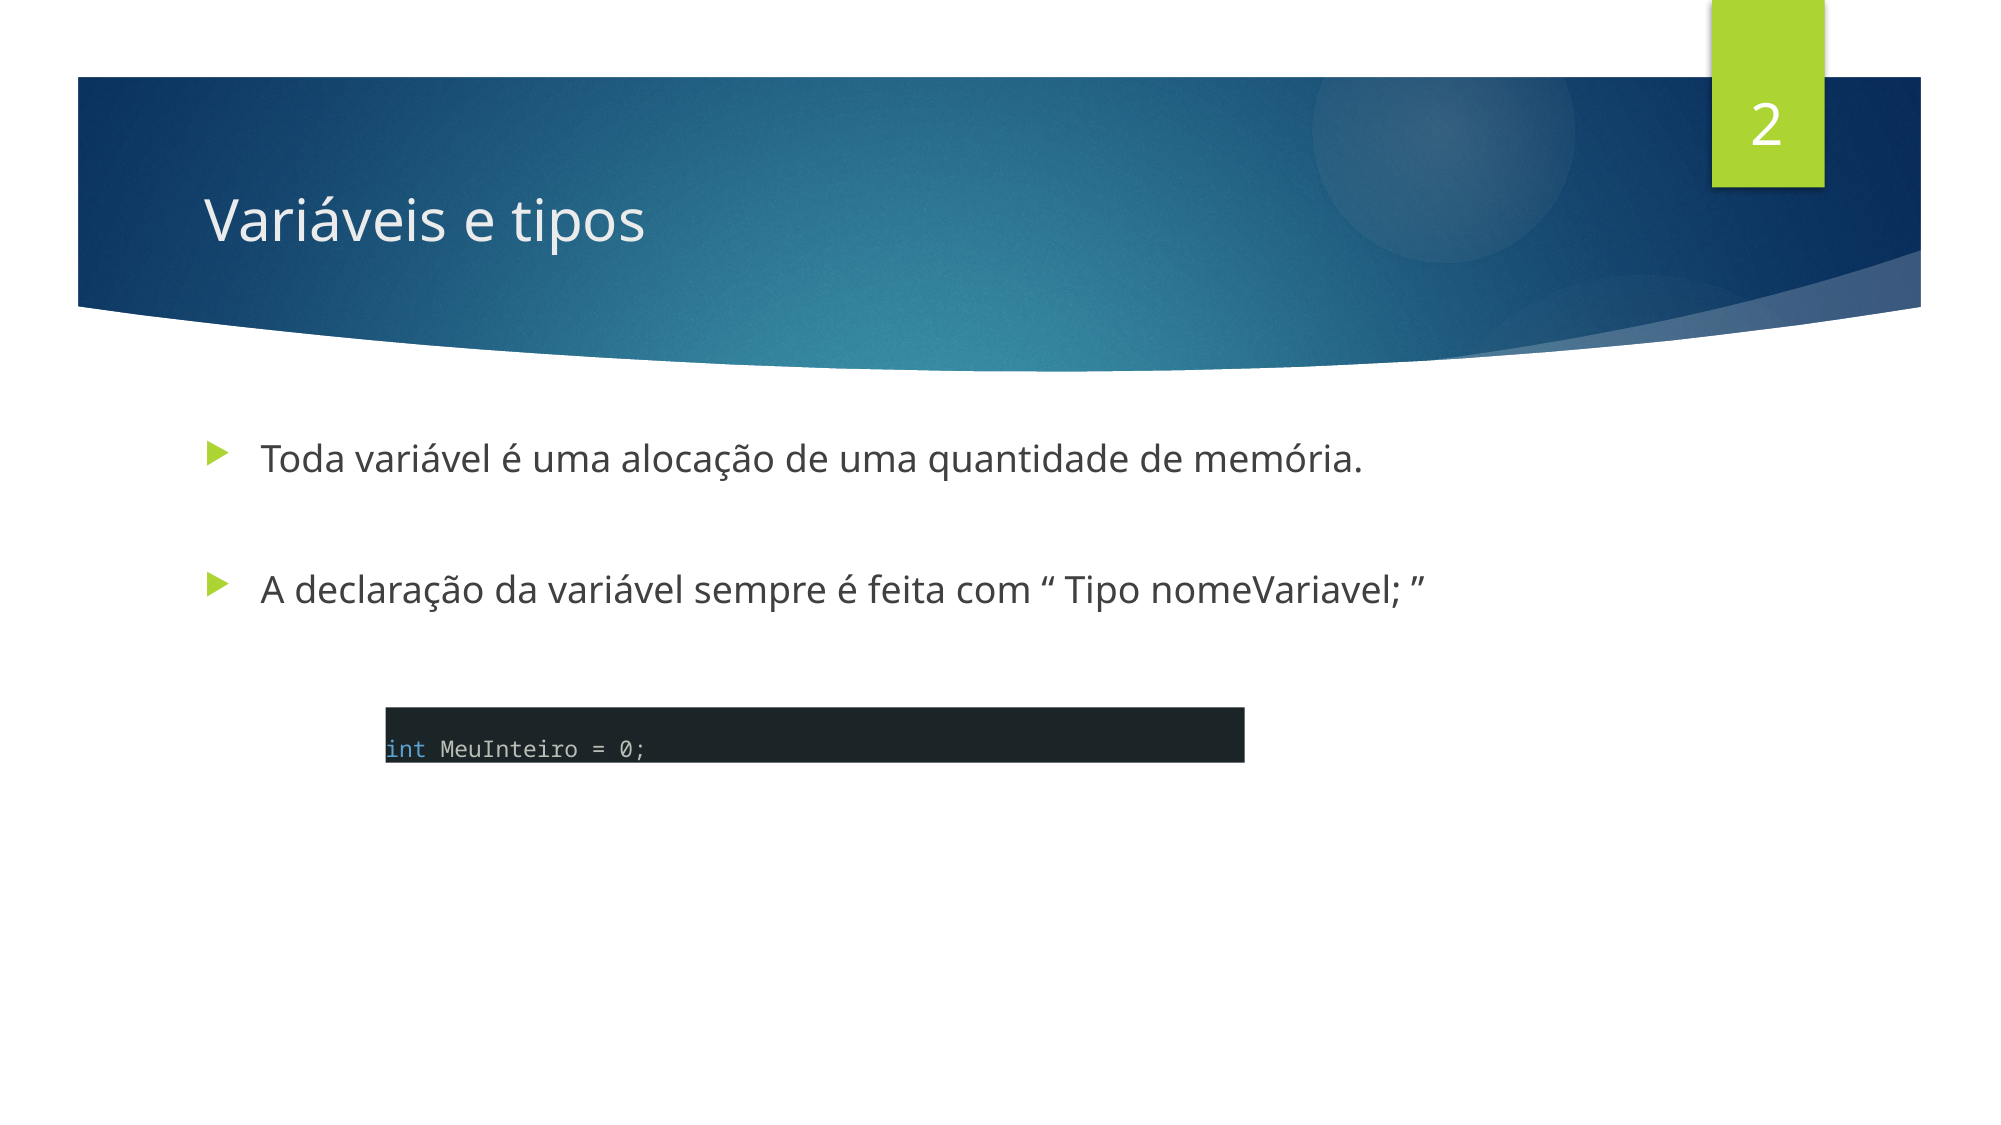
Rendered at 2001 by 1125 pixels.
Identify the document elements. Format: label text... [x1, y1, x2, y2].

title Variáveis e tipos [189, 159, 1627, 276]
list Toda variável é uma alocação de uma quantidade de memória. A declaração da variável sempre é feita com “ Tipo nomeVariavel; ” [189, 427, 1627, 988]
text_box int MeuInteiro = 0; [385, 707, 1245, 763]
slide_number 2 [1698, 48, 1836, 175]
